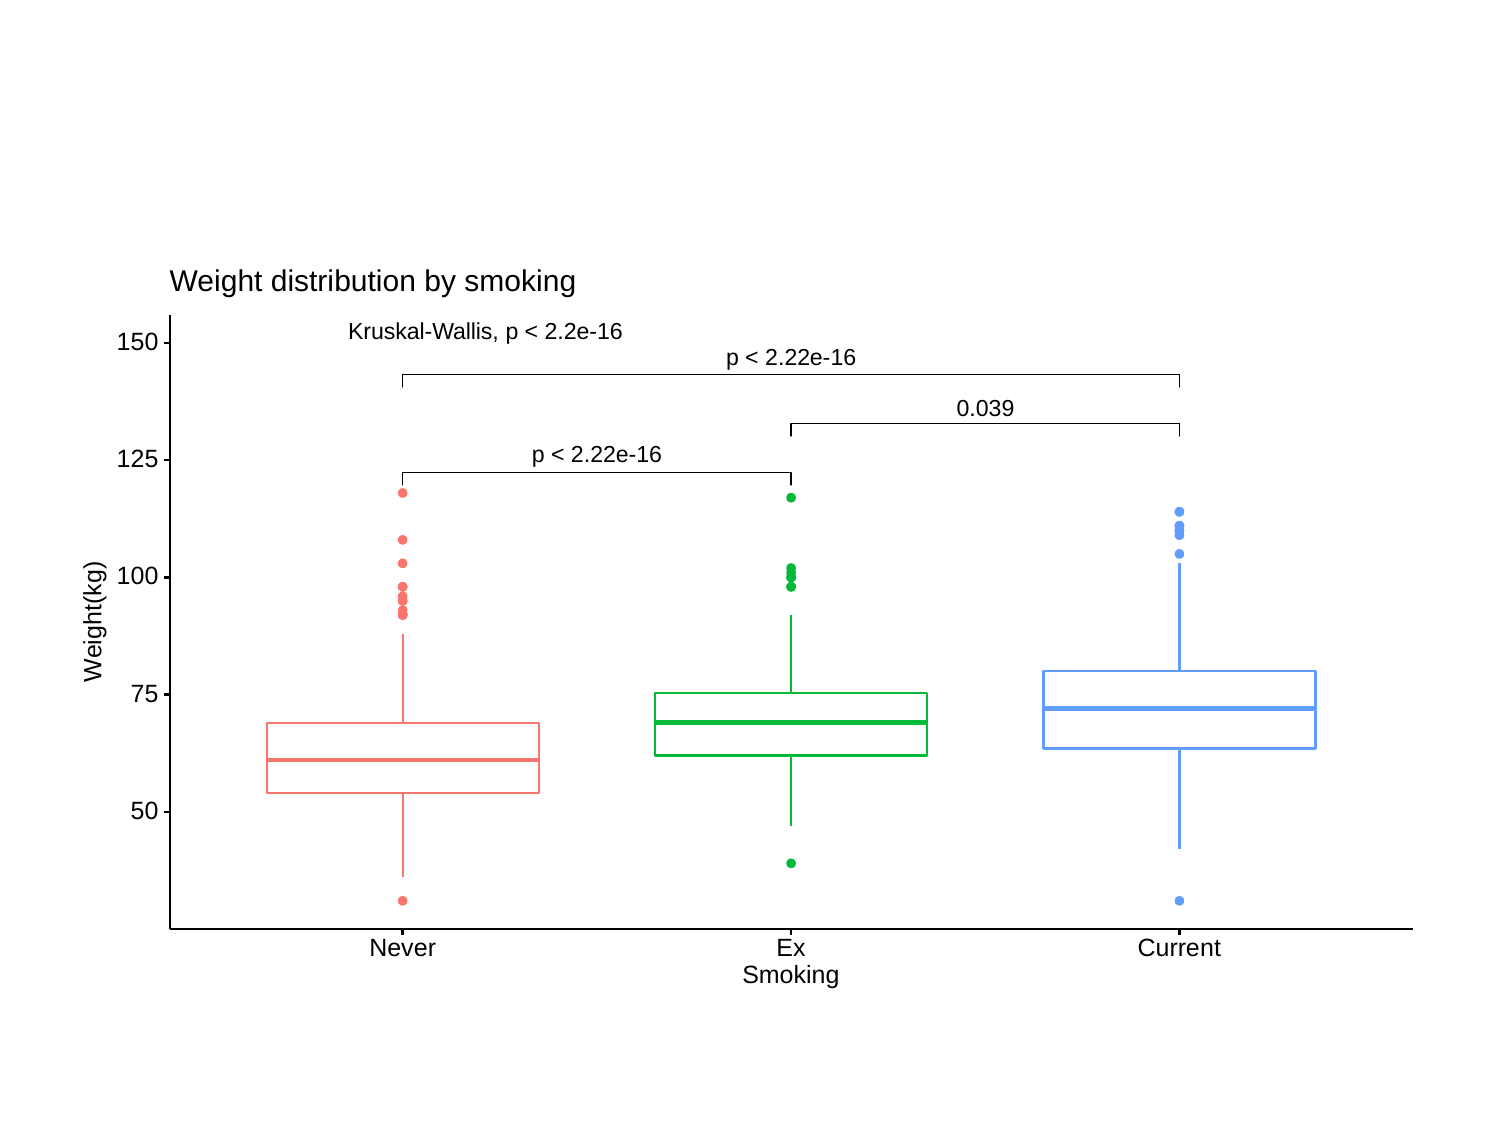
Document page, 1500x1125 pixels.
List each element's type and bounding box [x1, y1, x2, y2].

text_box [74, 262, 1426, 1006]
